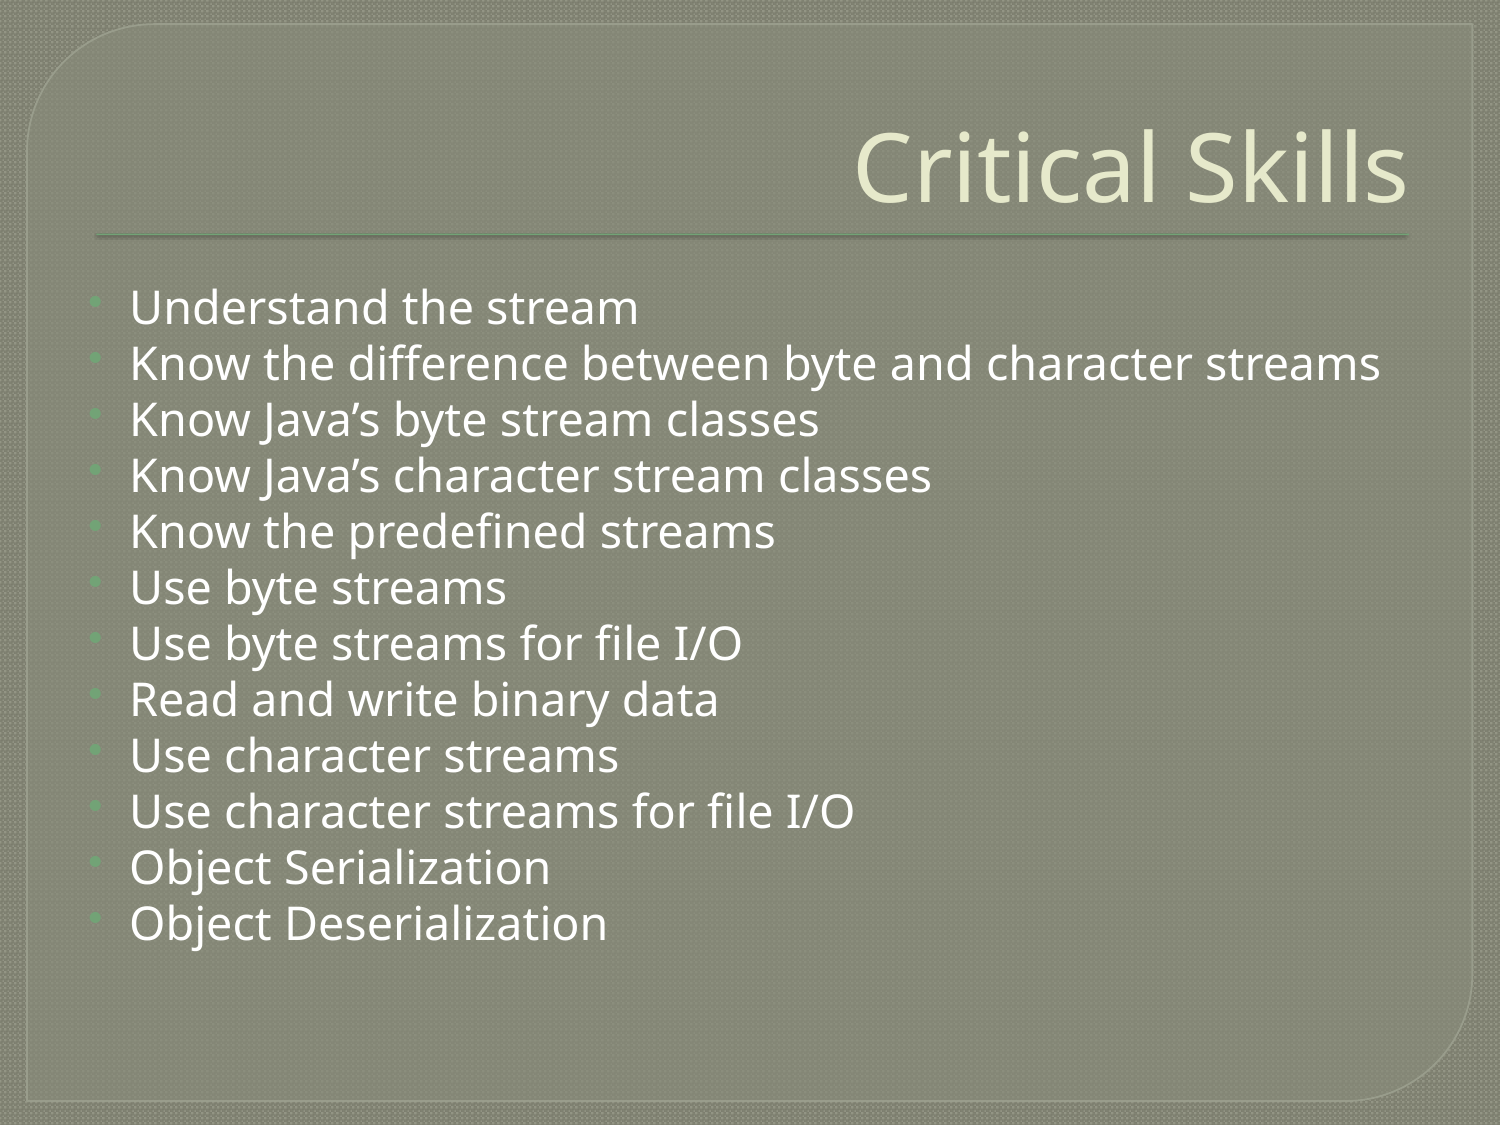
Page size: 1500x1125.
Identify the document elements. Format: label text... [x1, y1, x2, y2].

title Critical Skills [75, 41, 1425, 230]
list Understand the stream Know the difference between byte and character streams Know Java’s byte stream classes Know Java’s character stream classes Know the predefined streams Use byte streams Use byte streams for file I/O Read and write binary data Use character streams Use character streams for file I/O Object Serialization Object Deserialization [75, 270, 1425, 1013]
